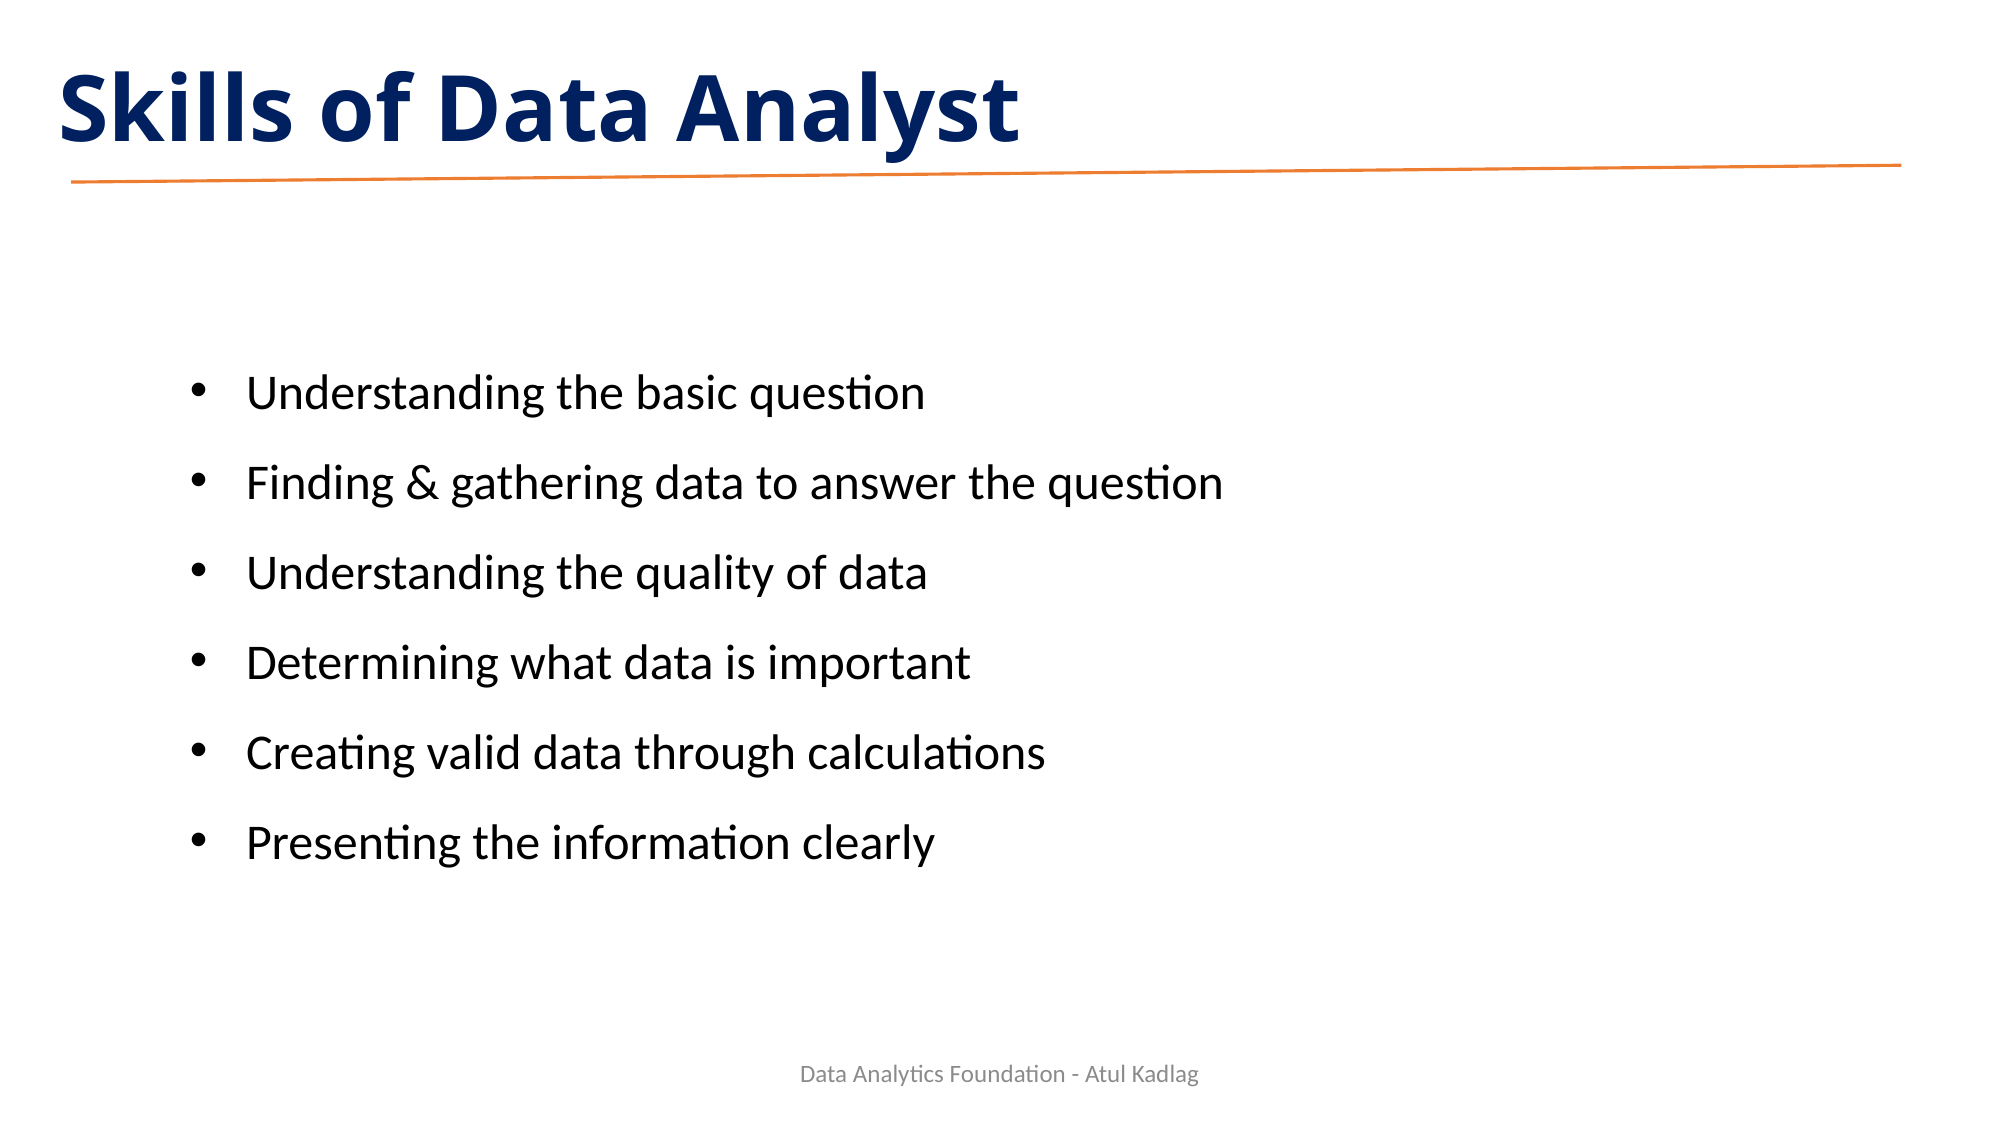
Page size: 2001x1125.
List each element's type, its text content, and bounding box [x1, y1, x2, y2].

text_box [71, 165, 1902, 183]
text_box Understanding the basic question Finding & gathering data to answer the question Understanding the quality of data Determining what data is important Creating valid data through calculations Presenting the information clearly [175, 321, 1769, 877]
footer Data Analytics Foundation - Atul Kadlag [662, 1042, 1338, 1103]
title Skills of Data Analyst [43, 3, 1769, 221]
